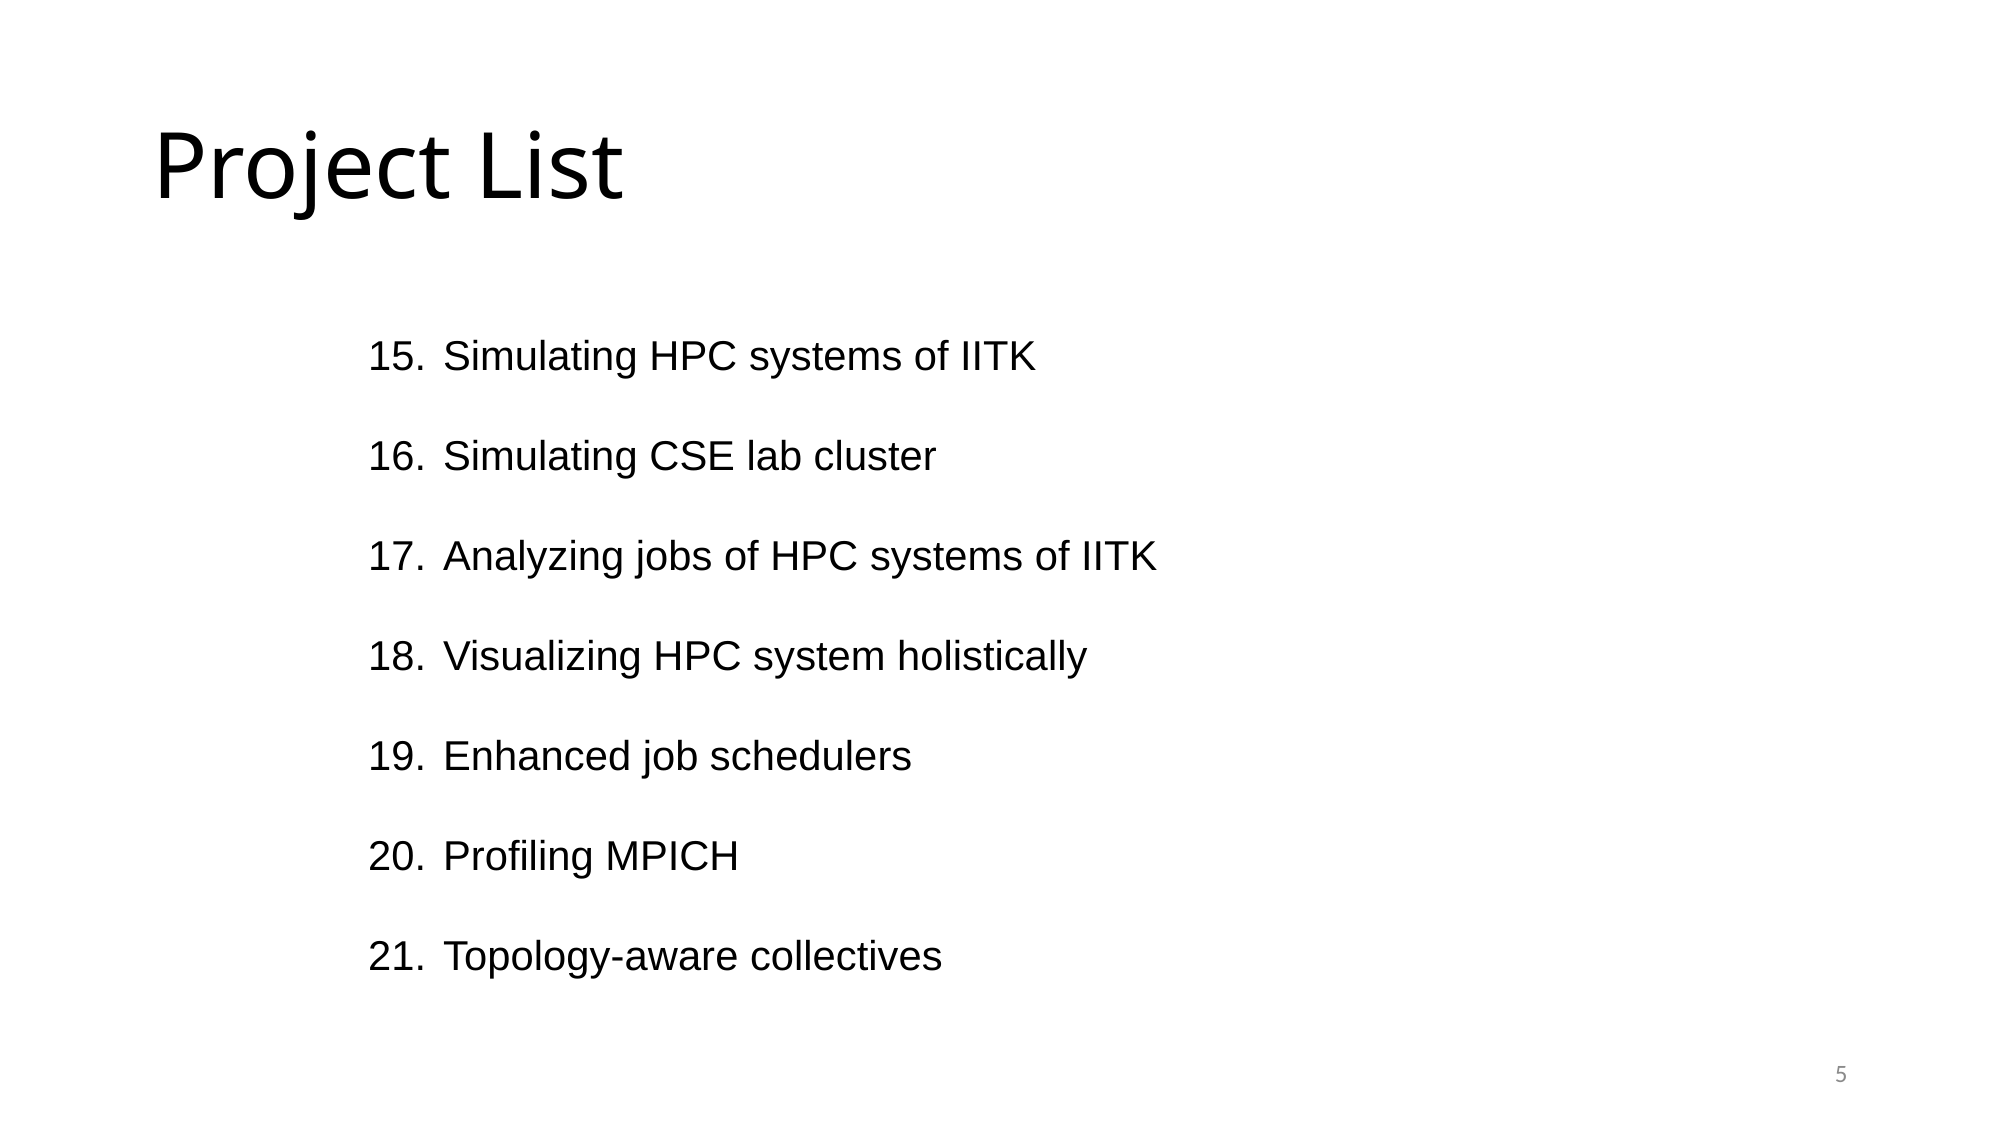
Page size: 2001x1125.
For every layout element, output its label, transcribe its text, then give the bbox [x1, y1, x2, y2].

slide_number 5 [1412, 1042, 1863, 1103]
list Simulating HPC systems of IITK Simulating CSE lab cluster Analyzing jobs of HPC systems of IITK Visualizing HPC system holistically Enhanced job schedulers Profiling MPICH Topology-aware collectives [353, 321, 1179, 987]
title Project List [137, 59, 1863, 278]
